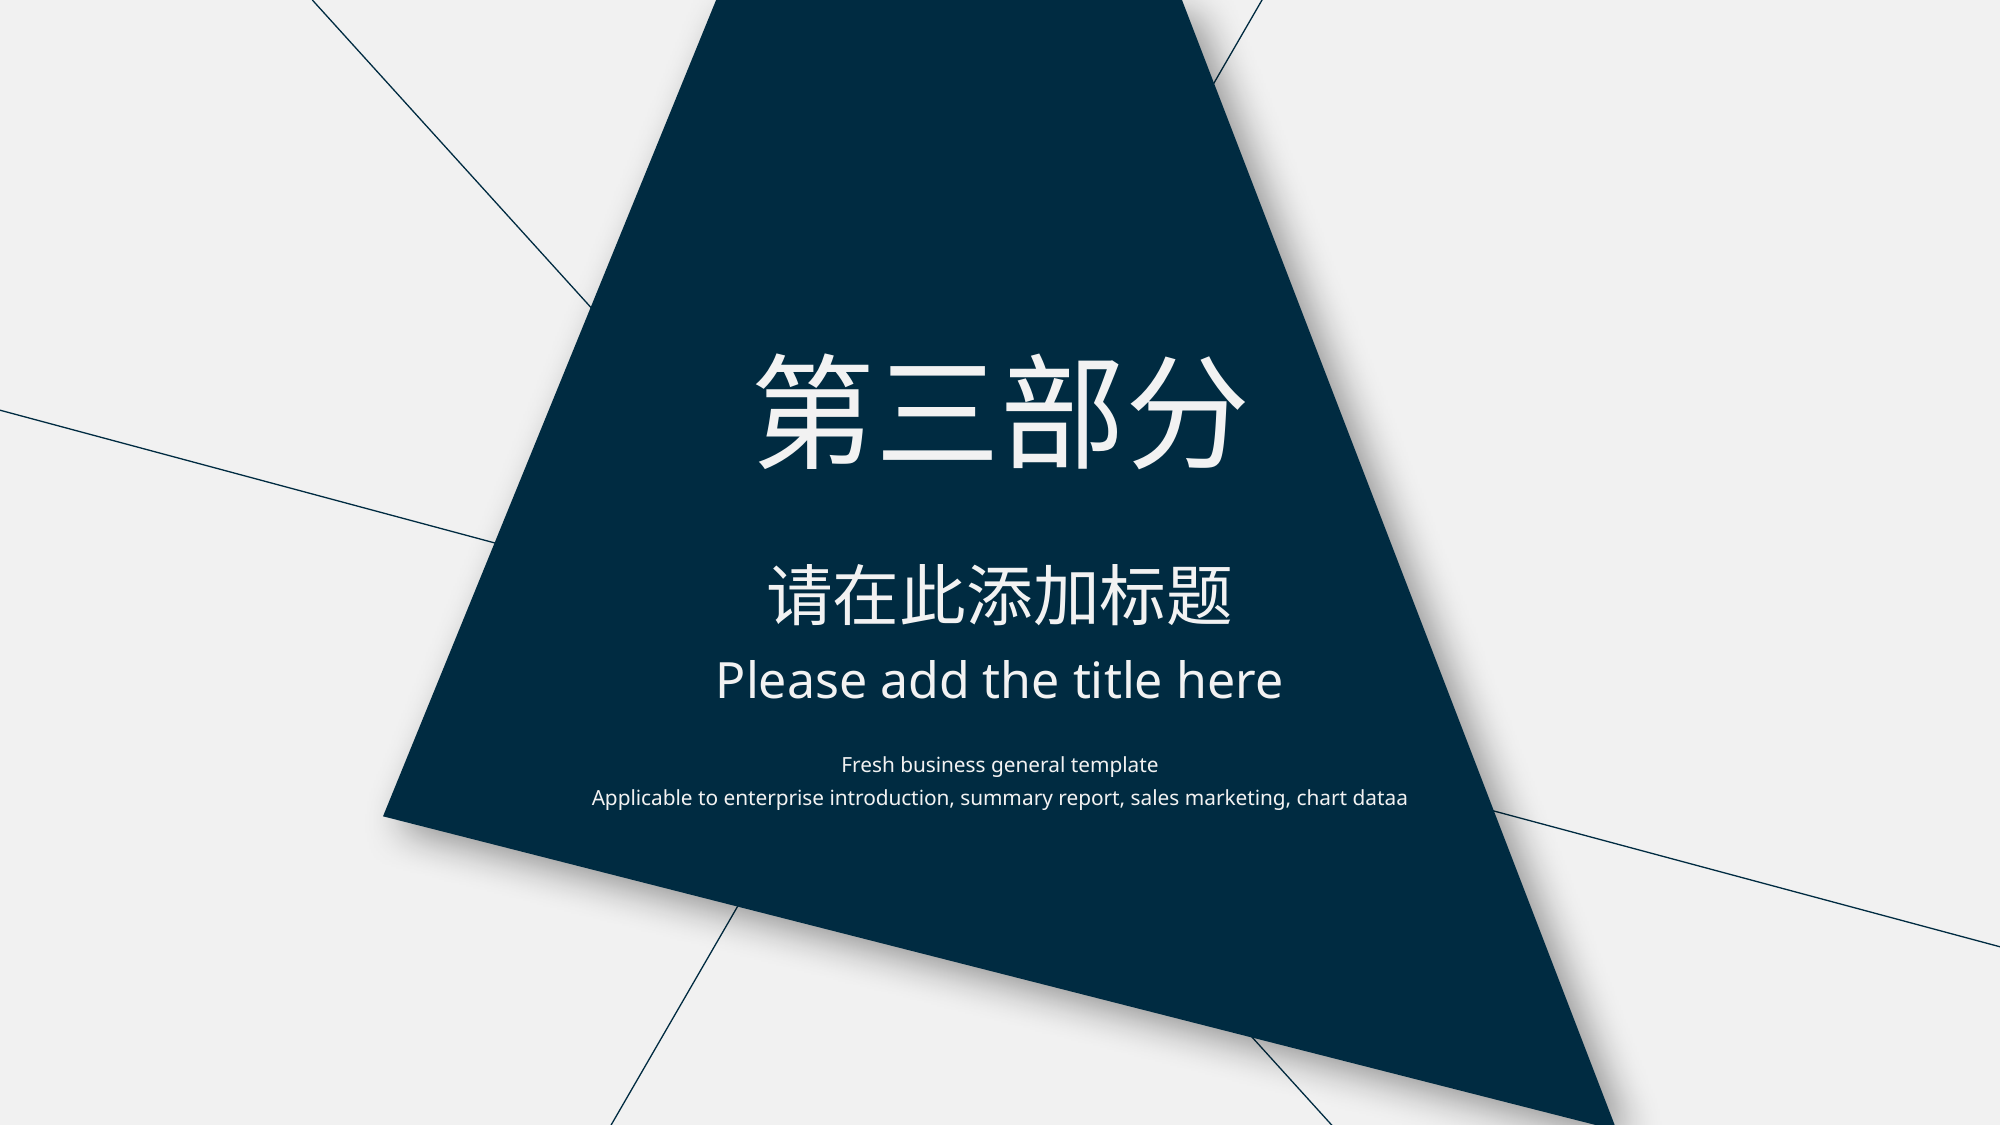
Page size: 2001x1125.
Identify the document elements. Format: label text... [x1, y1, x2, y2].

text_box 第三部分 [735, 326, 1265, 492]
text_box [415, 0, 1466, 737]
text_box 请在此添加标题 [709, 546, 1291, 642]
text_box [385, 817, 1615, 1125]
text_box Fresh business general template Applicable to enterprise introduction, summary report, sales marketing, chart dataa [383, 737, 1617, 817]
text_box Please add the title here [701, 641, 1299, 716]
